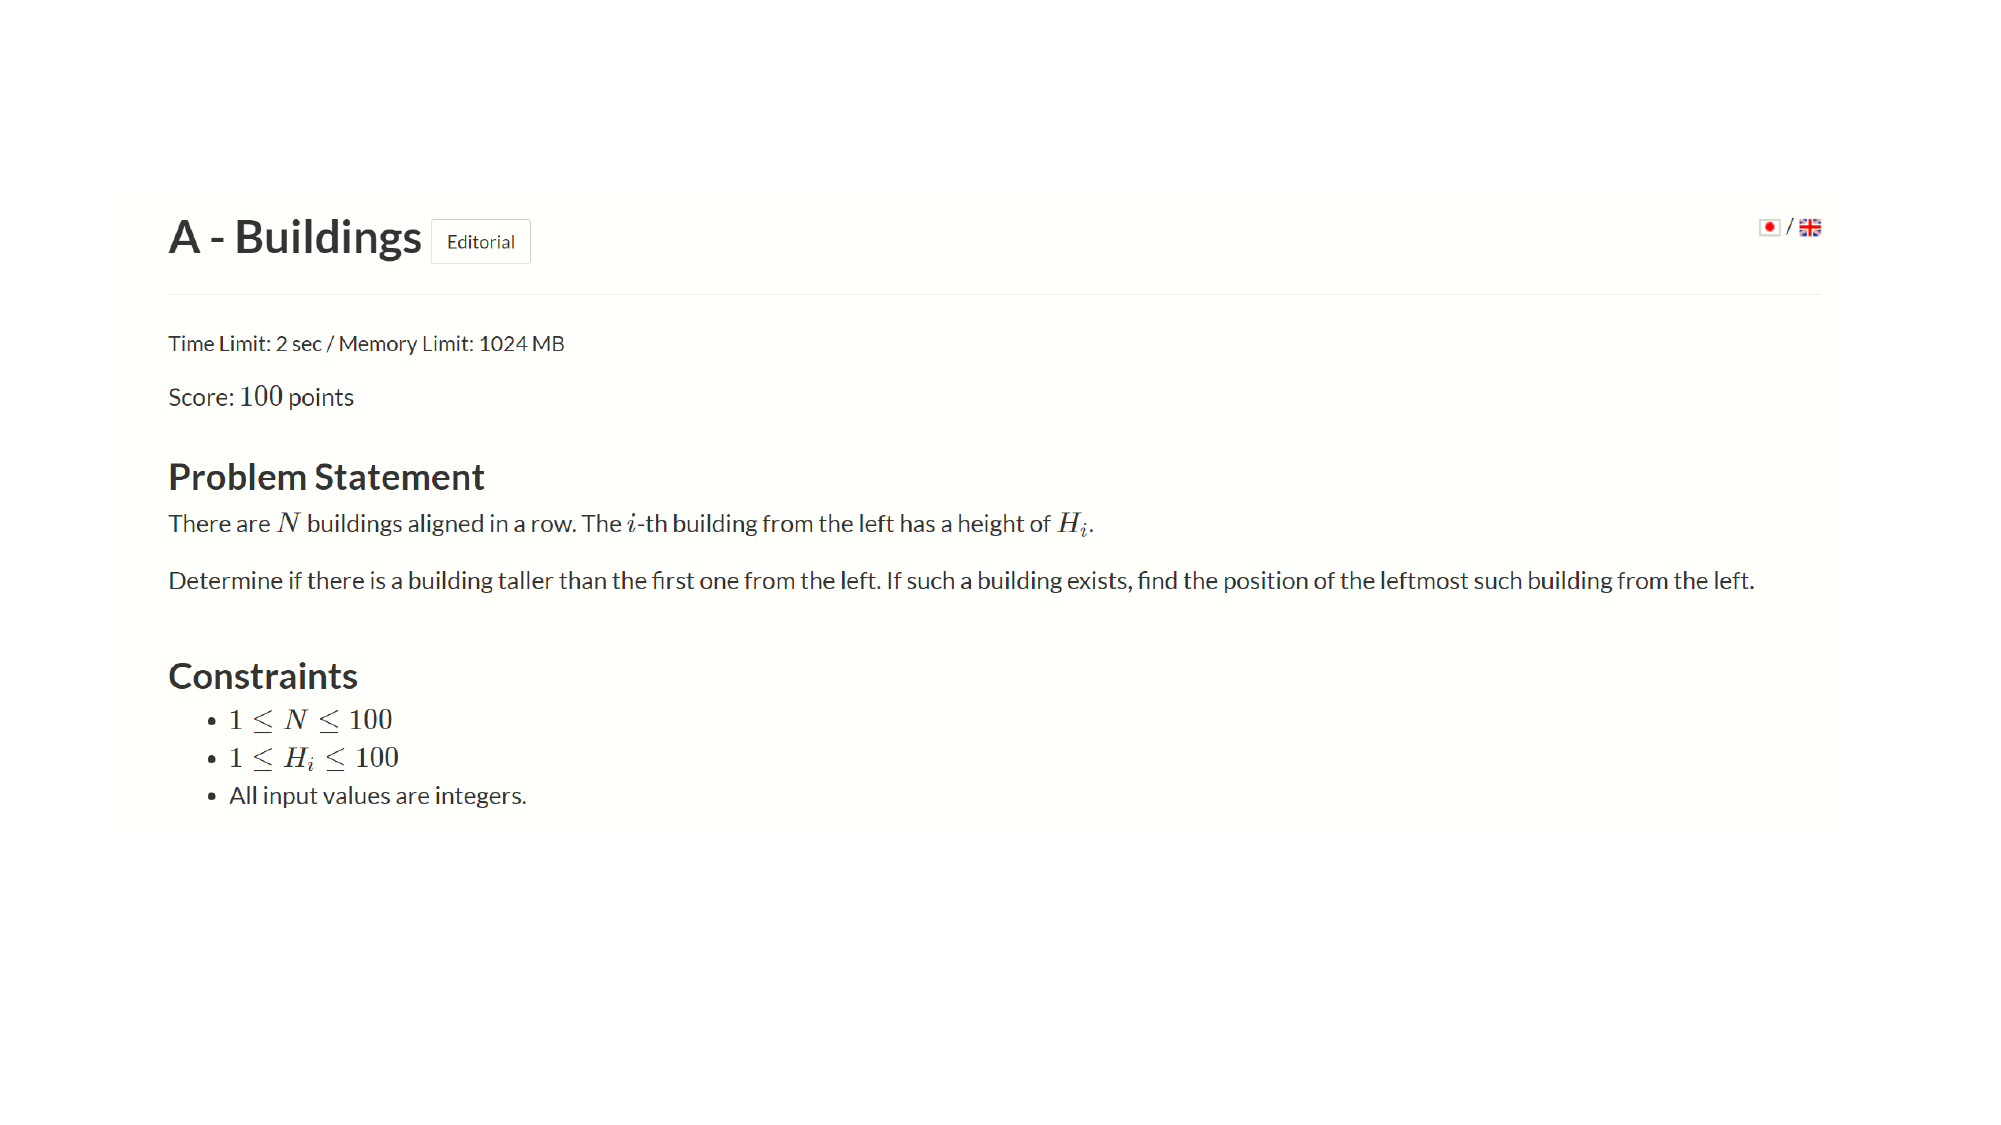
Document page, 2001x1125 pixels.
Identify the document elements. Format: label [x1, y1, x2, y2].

list [114, 189, 1840, 834]
